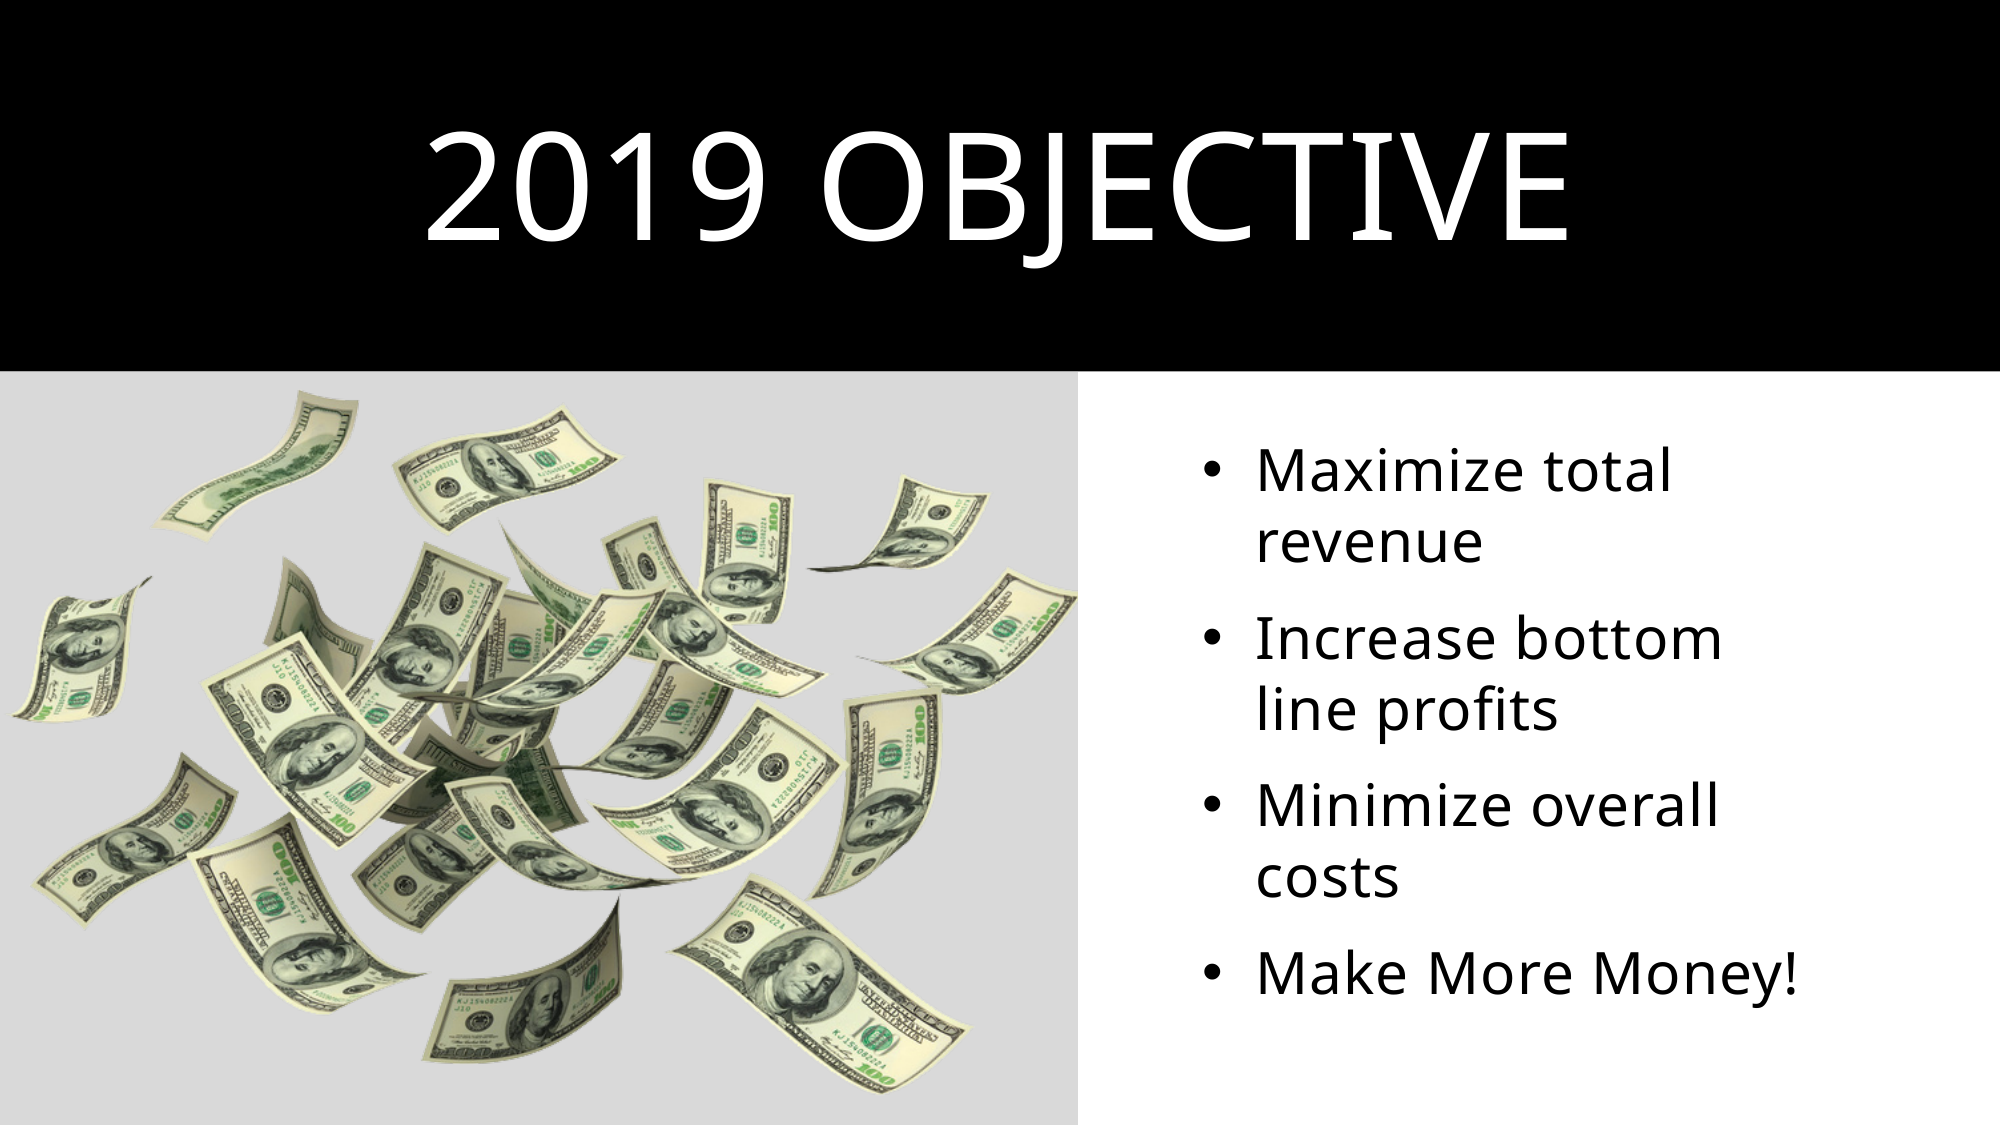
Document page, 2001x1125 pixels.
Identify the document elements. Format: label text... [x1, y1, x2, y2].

title 2019 Objective [157, 52, 1842, 332]
list Maximize total revenue Increase bottom line profits Minimize overall costs Make More Money! [1187, 424, 1842, 1014]
picture [0, 371, 1078, 1125]
